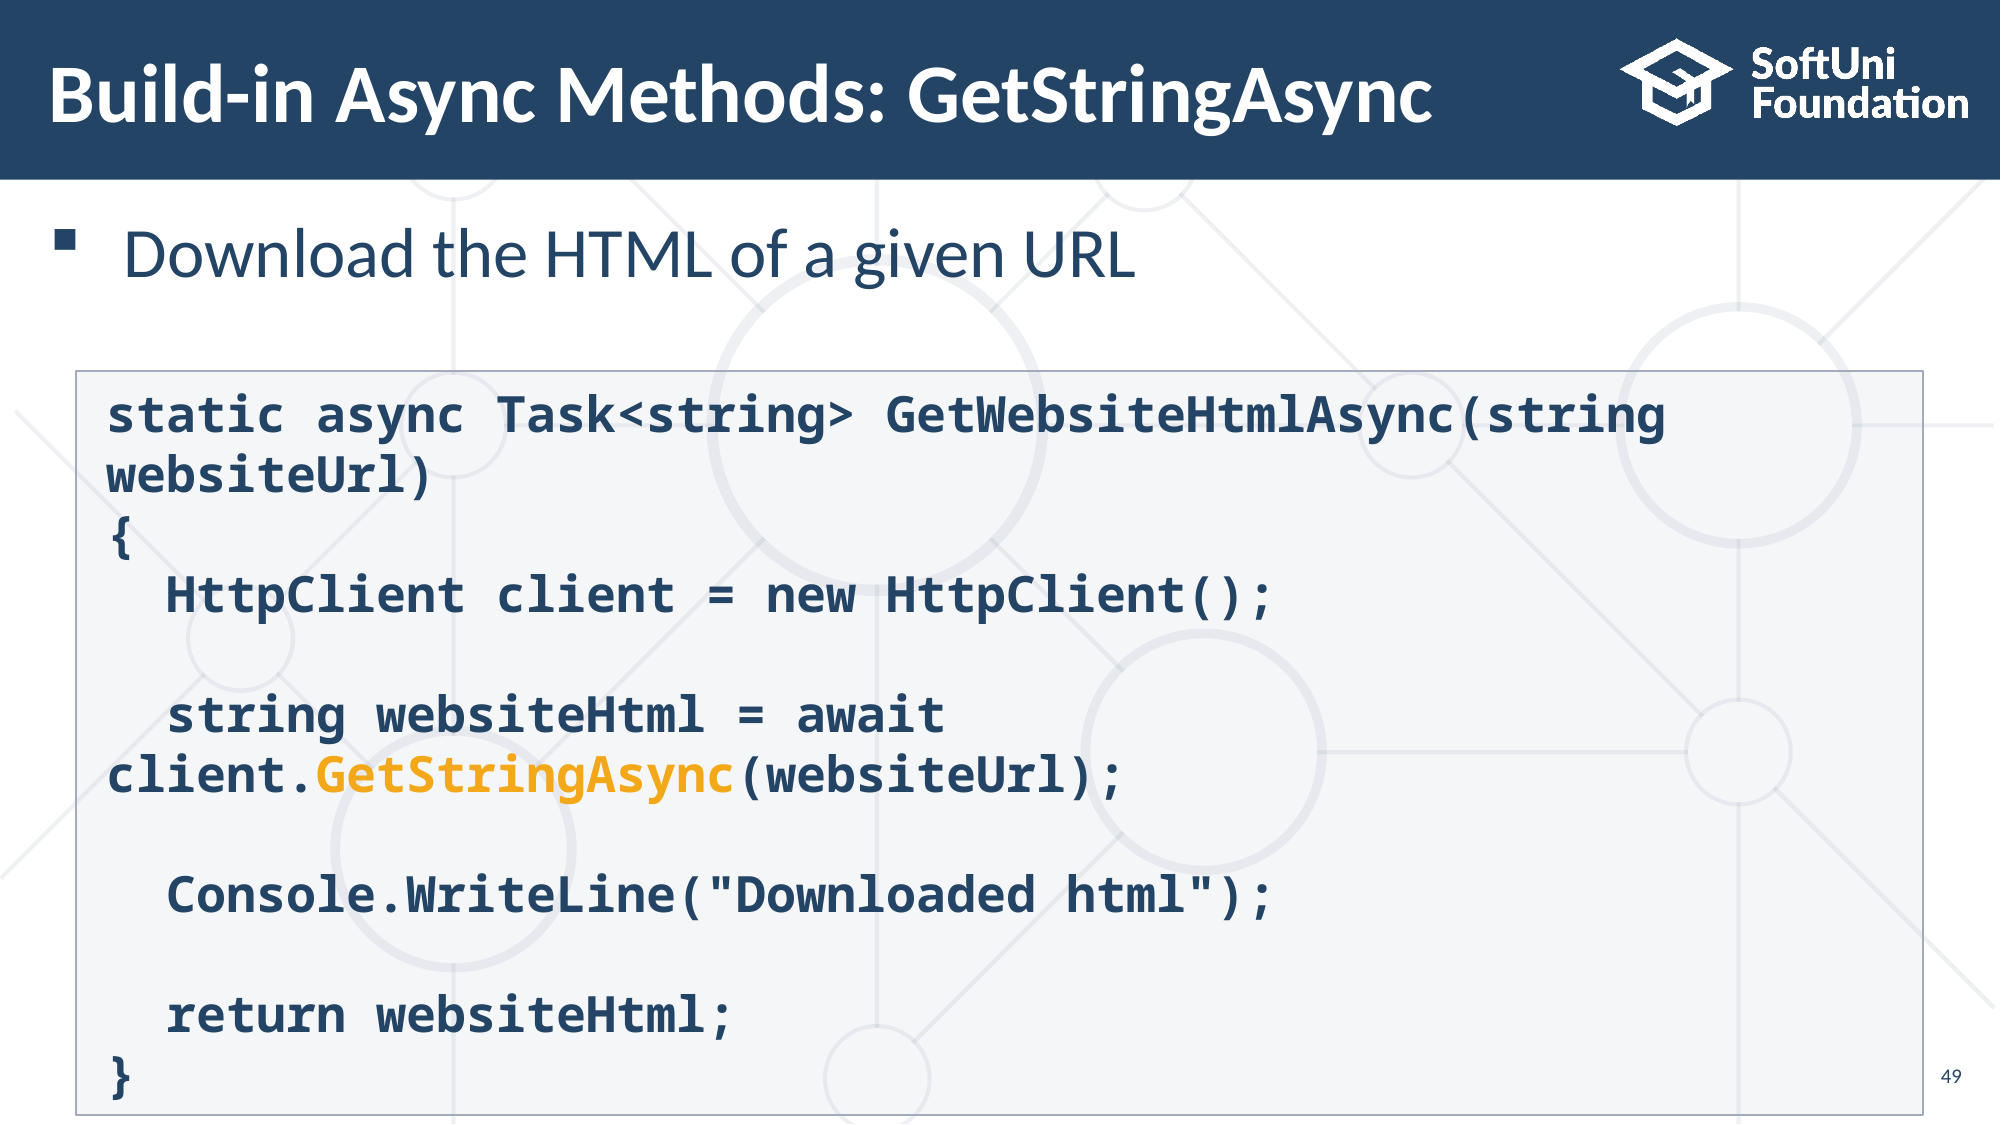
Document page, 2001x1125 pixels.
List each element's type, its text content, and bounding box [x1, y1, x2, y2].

slide_number 49 [1924, 1049, 1968, 1101]
picture [1619, 38, 1968, 126]
text_box static async Task<string> GetWebsiteHtmlAsync(string websiteUrl) { HttpClient client = new HttpClient(); string websiteHtml = await client.GetStringAsync(websiteUrl); Console.WriteLine("Downloaded html"); return websiteHtml; } [75, 370, 1924, 1115]
title Build-in Async Methods: GetStringAsync [31, 16, 1591, 162]
list Download the HTML of a given URL [31, 196, 1970, 341]
